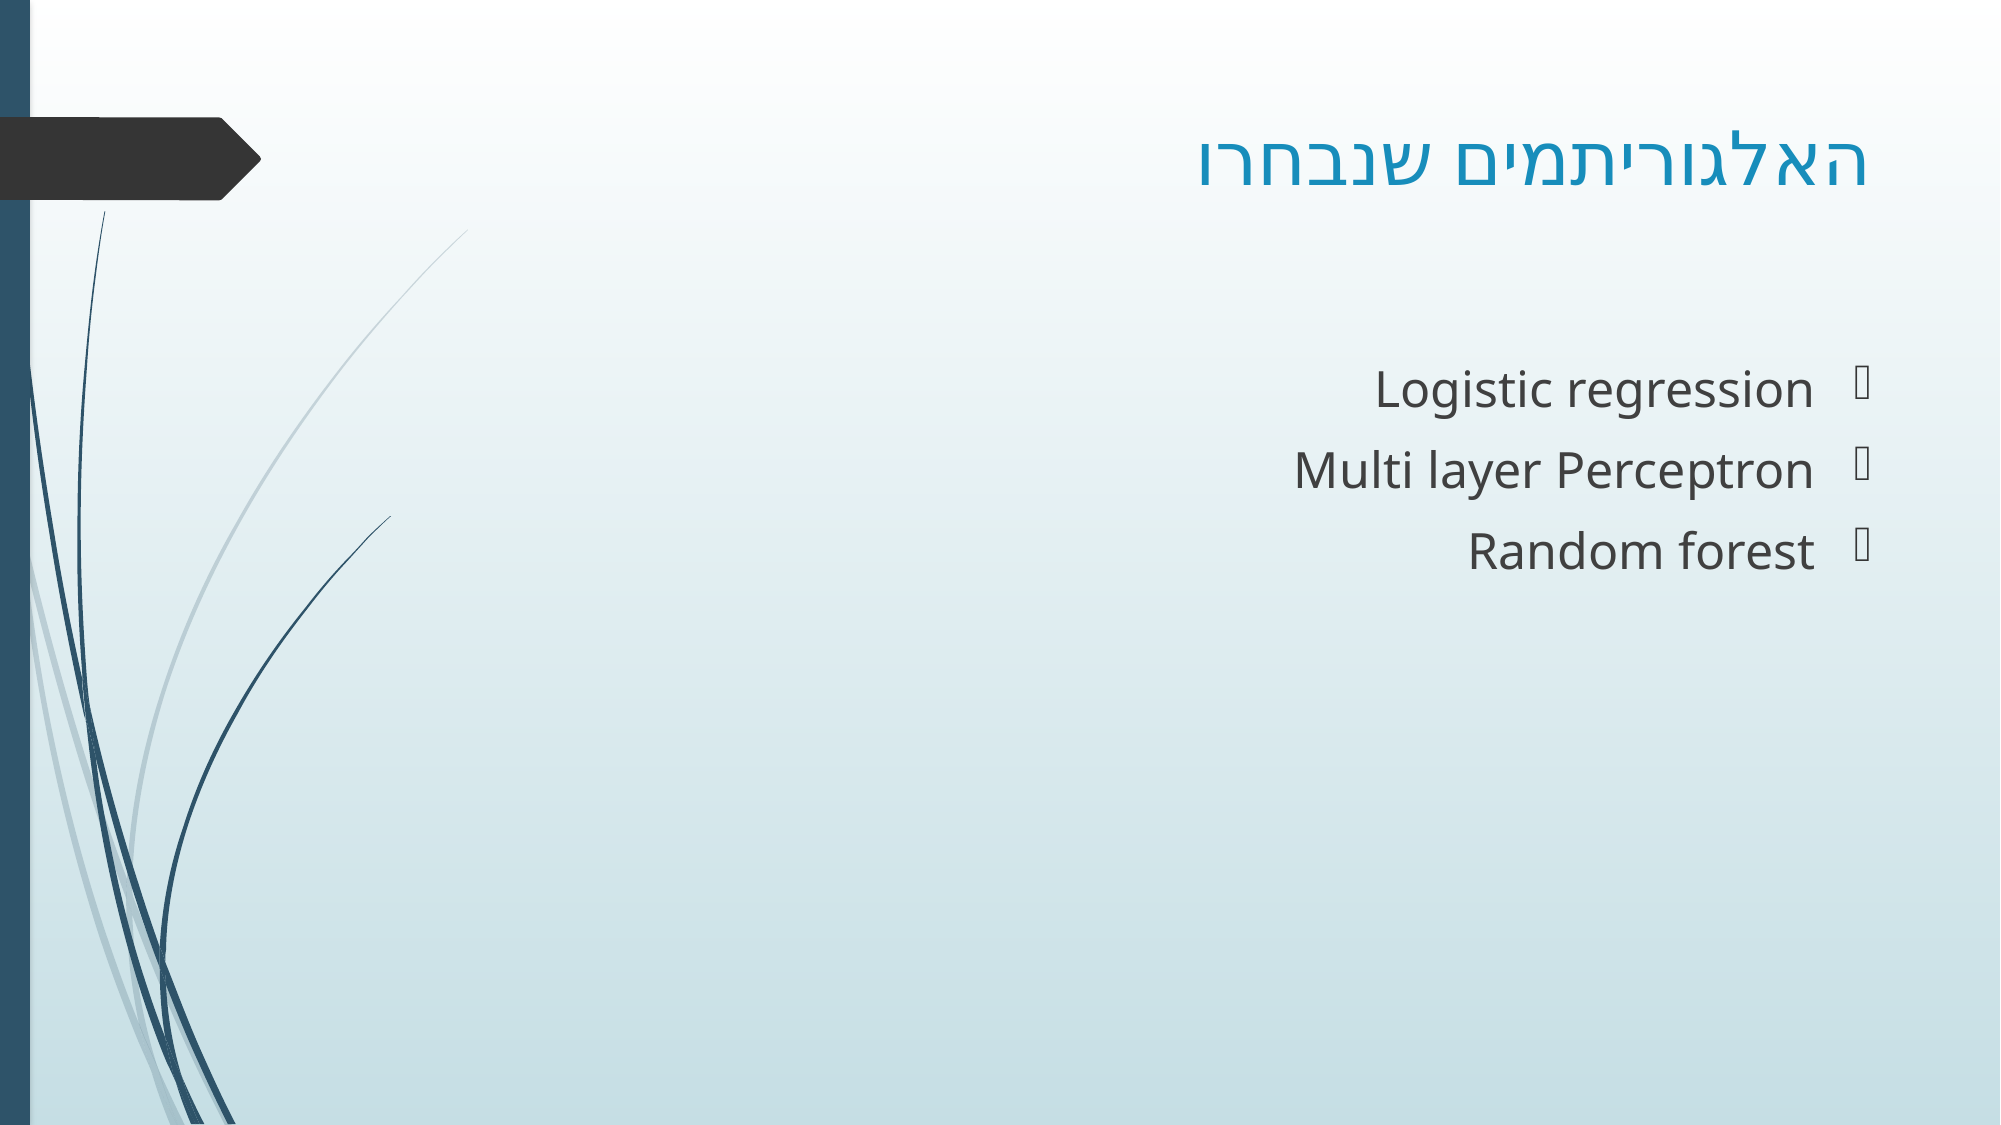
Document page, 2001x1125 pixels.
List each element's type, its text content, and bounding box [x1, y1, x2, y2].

title האלגוריתמים שנבחרו [425, 102, 1888, 313]
list Logistic regression Multi layer Perceptron Random forest [424, 350, 1888, 970]
